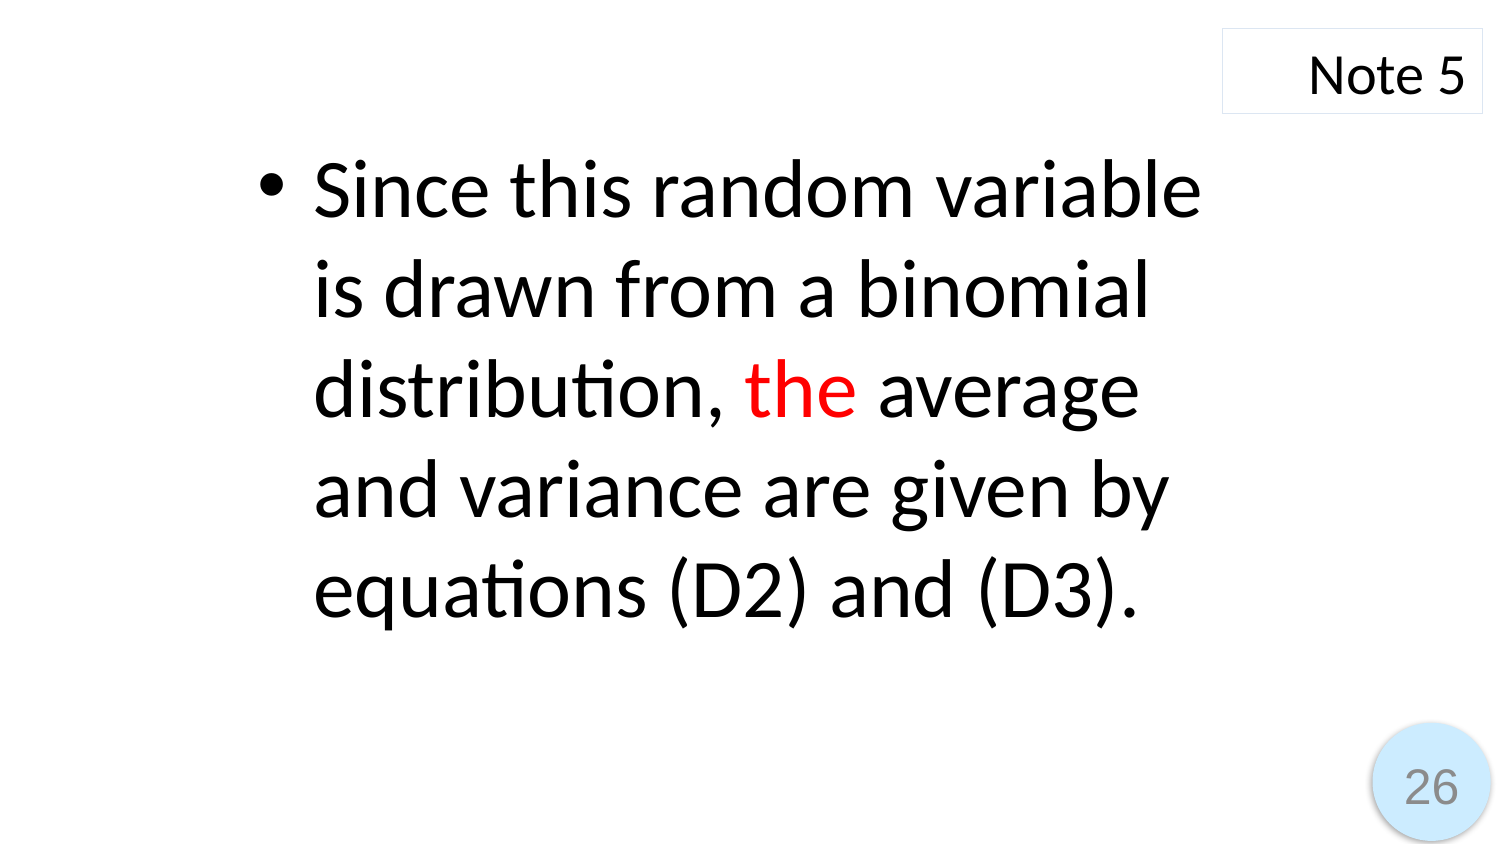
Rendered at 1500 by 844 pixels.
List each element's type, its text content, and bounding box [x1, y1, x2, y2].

slide_number 26 [1372, 762, 1491, 807]
list Since this random variable is drawn from a binomial distribution, the average and variance are given by equations (D2) and (D3). [242, 126, 1247, 786]
text_box Note 5 [1222, 28, 1483, 114]
